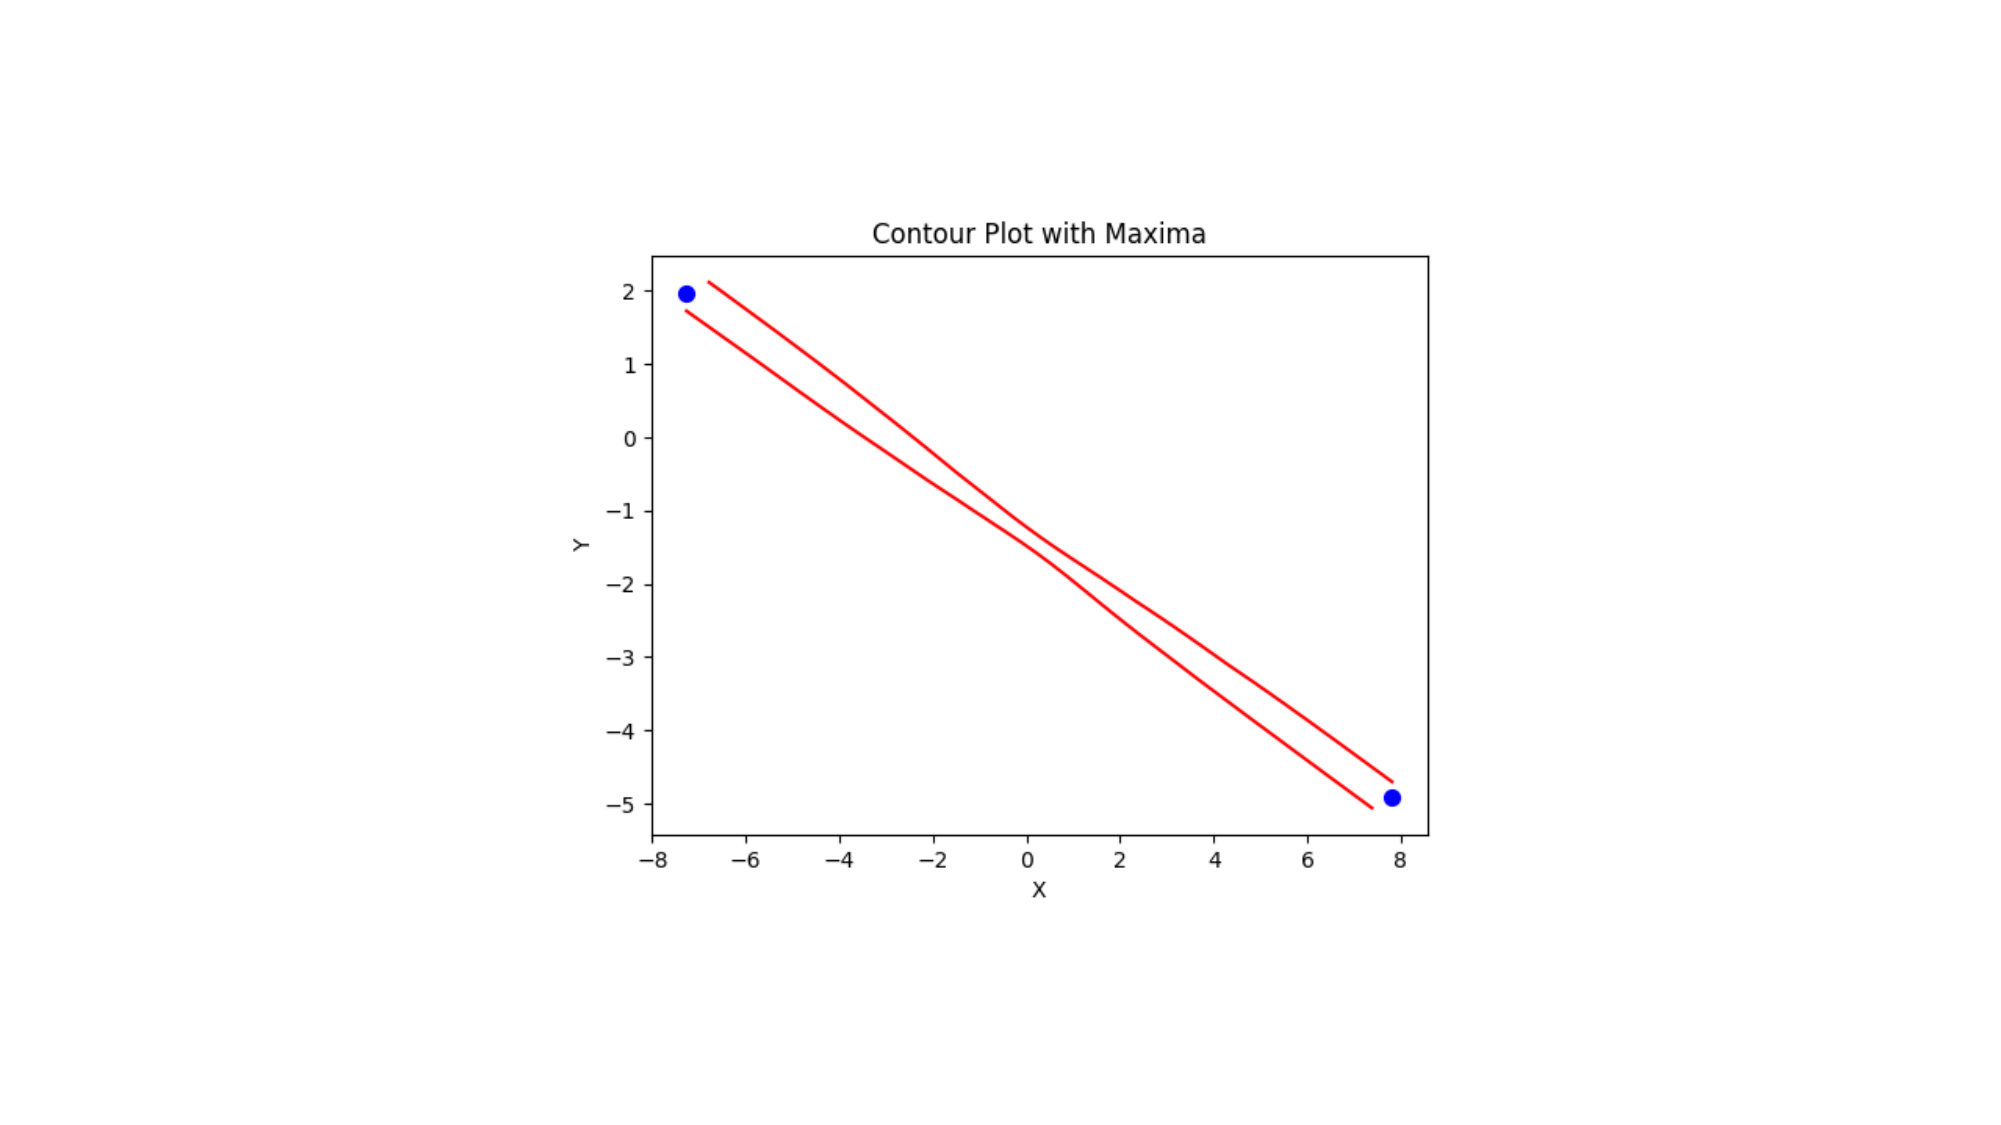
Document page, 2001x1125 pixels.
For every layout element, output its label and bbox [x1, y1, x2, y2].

picture [558, 206, 1442, 918]
